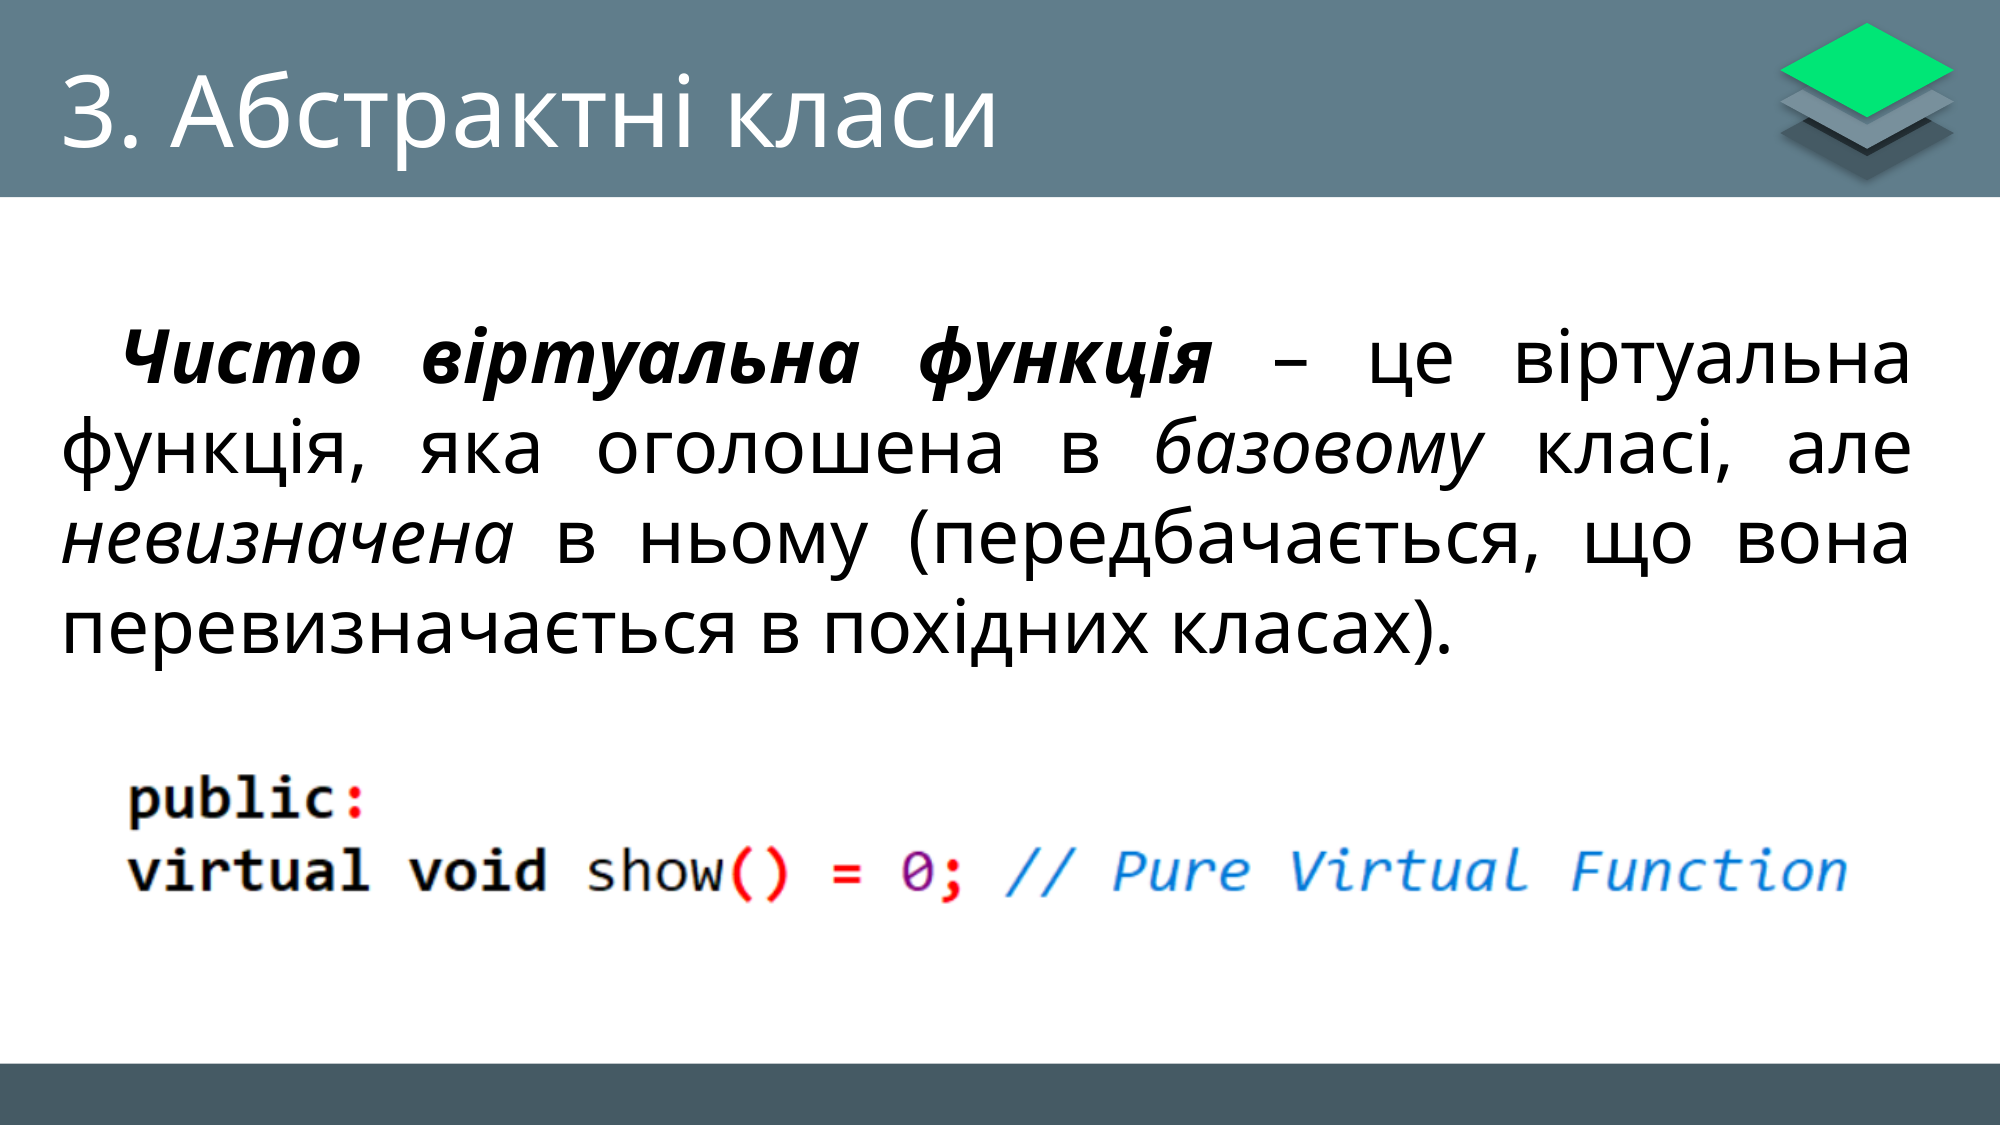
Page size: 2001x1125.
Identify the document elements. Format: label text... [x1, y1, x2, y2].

picture [108, 759, 1867, 926]
title 3. Абстрактні класи [46, 40, 1770, 168]
text_box Чисто віртуальна функція – це віртуальна функція, яка оголошена в базовому класі, але невизначена в ньому (передбачається, що вона перевизначається в похідних класах). [46, 217, 1929, 760]
